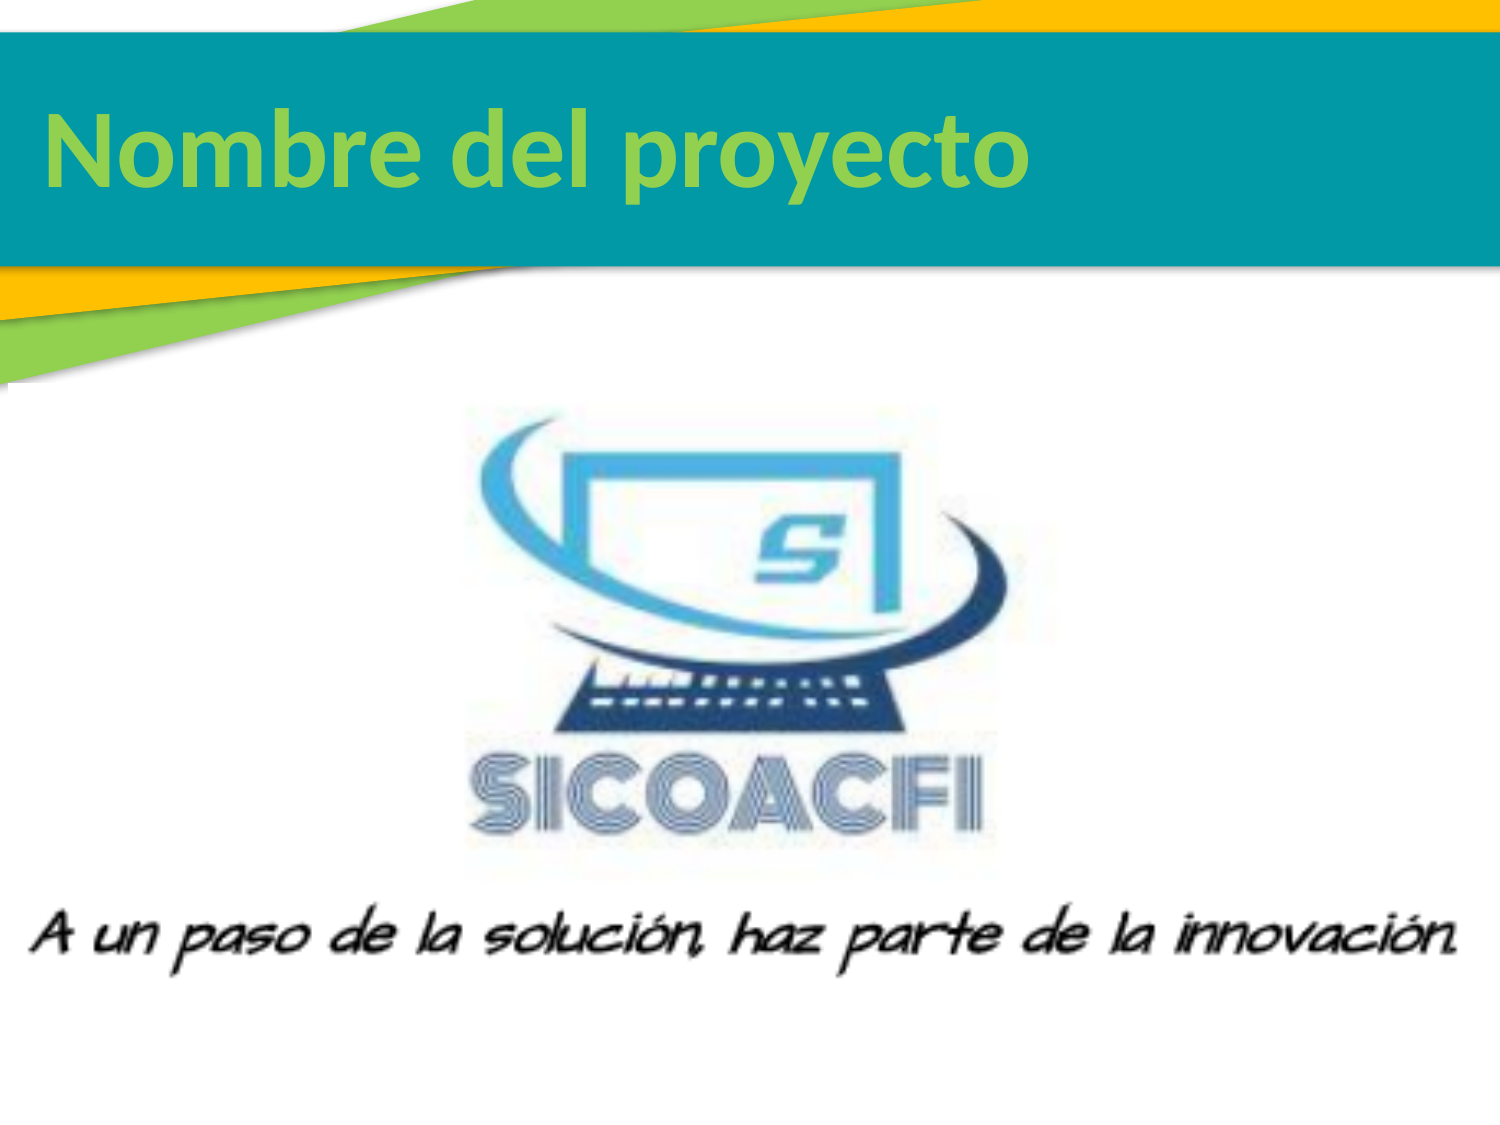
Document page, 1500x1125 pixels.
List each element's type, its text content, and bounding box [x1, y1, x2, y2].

picture [7, 383, 1493, 996]
text_box Nombre del proyecto [27, 177, 1473, 309]
